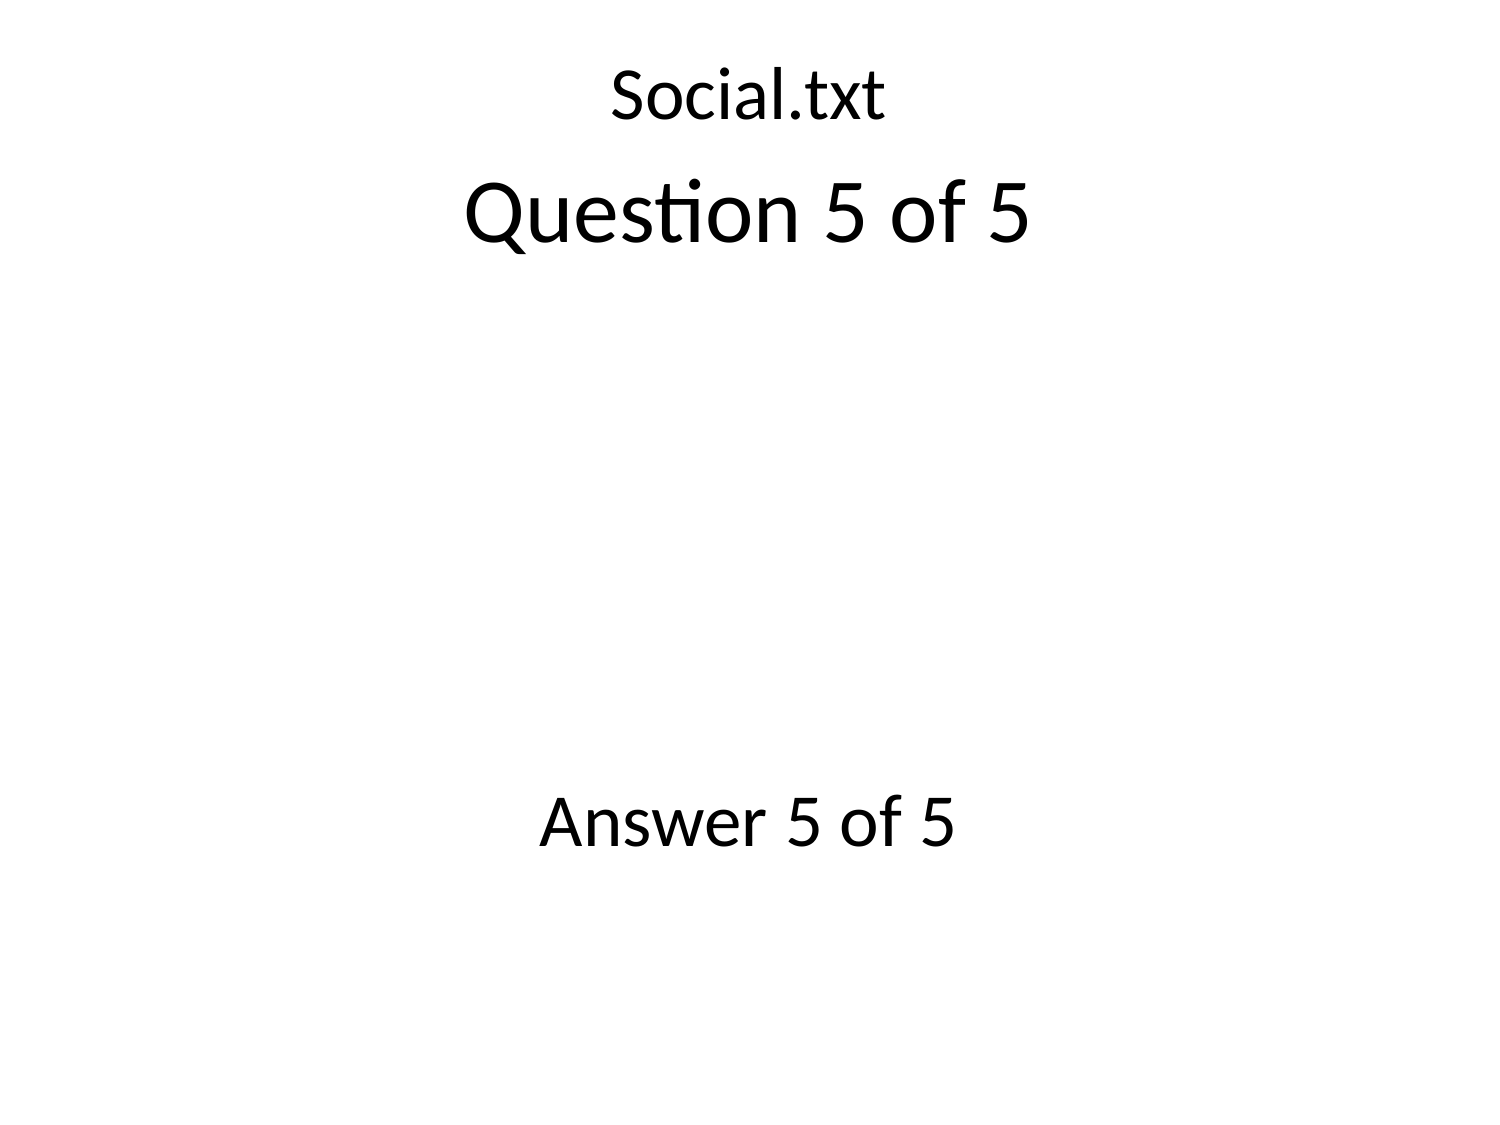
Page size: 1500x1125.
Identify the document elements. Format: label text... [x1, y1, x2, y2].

text_box Question 5 of 5 [35, 143, 1463, 764]
text_box Social.txt [35, 37, 1463, 143]
text_box Answer 5 of 5 [35, 764, 1463, 921]
